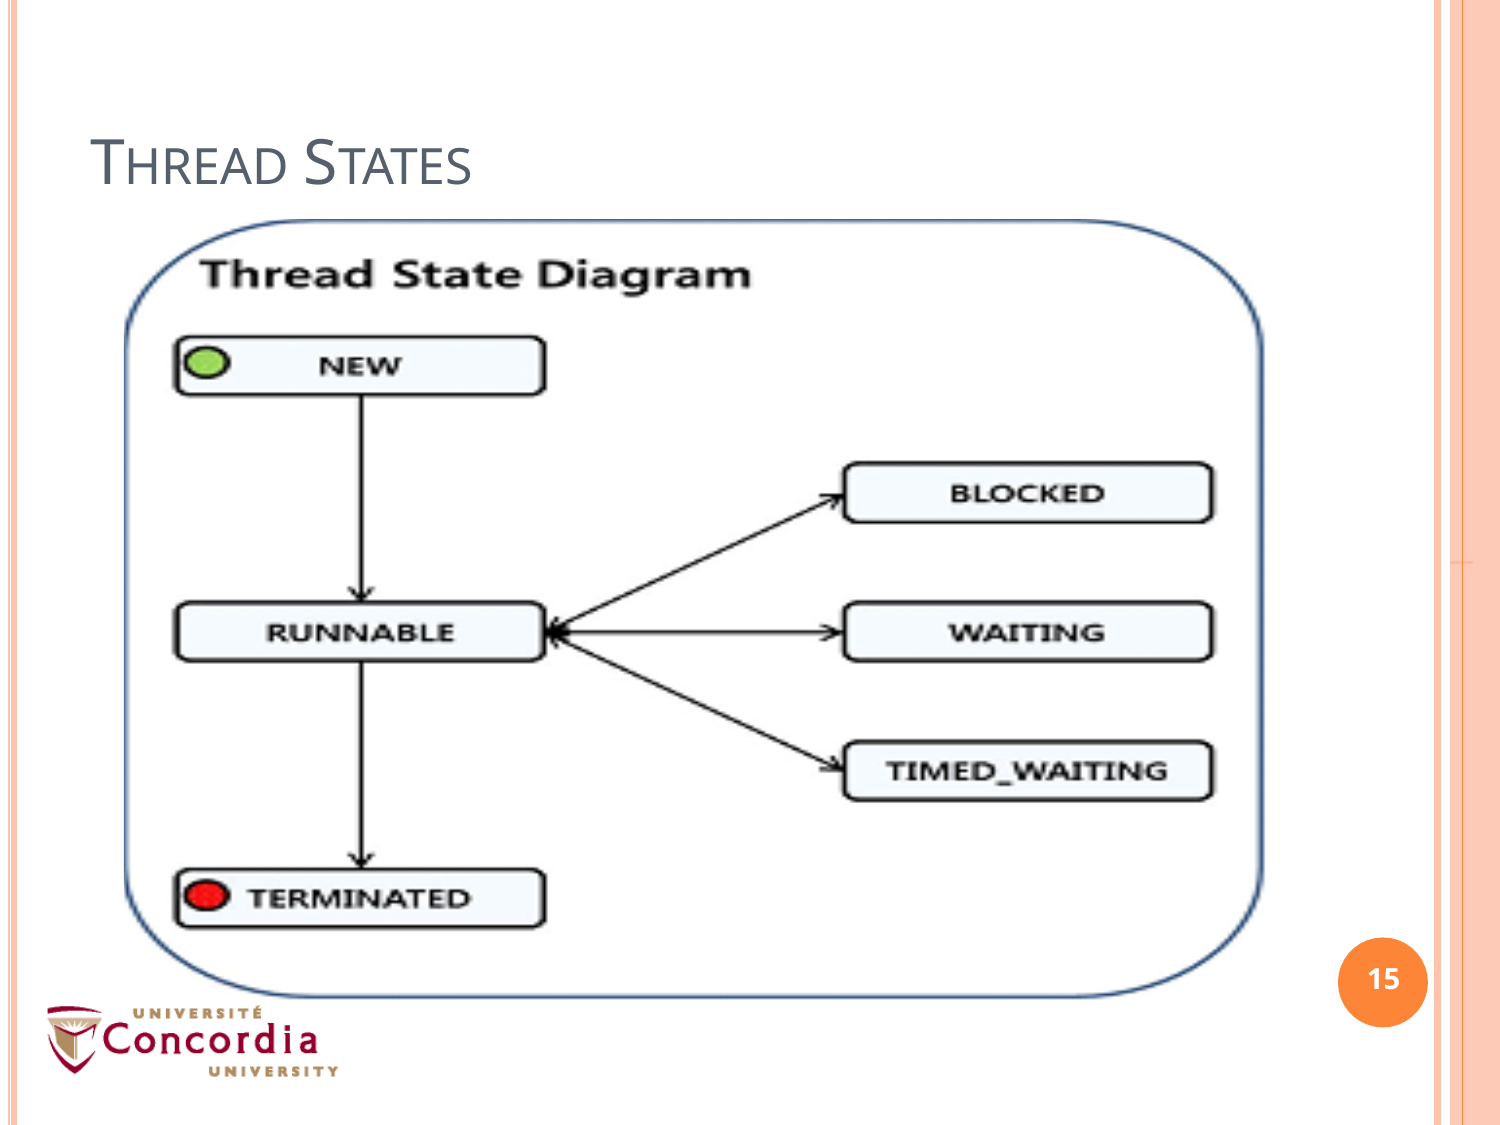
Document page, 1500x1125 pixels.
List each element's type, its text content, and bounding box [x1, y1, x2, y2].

text_box [123, 219, 1273, 1006]
slide_number 15 [1362, 968, 1405, 1125]
title THREAD STATES [87, 28, 1413, 310]
picture [41, 975, 343, 1118]
